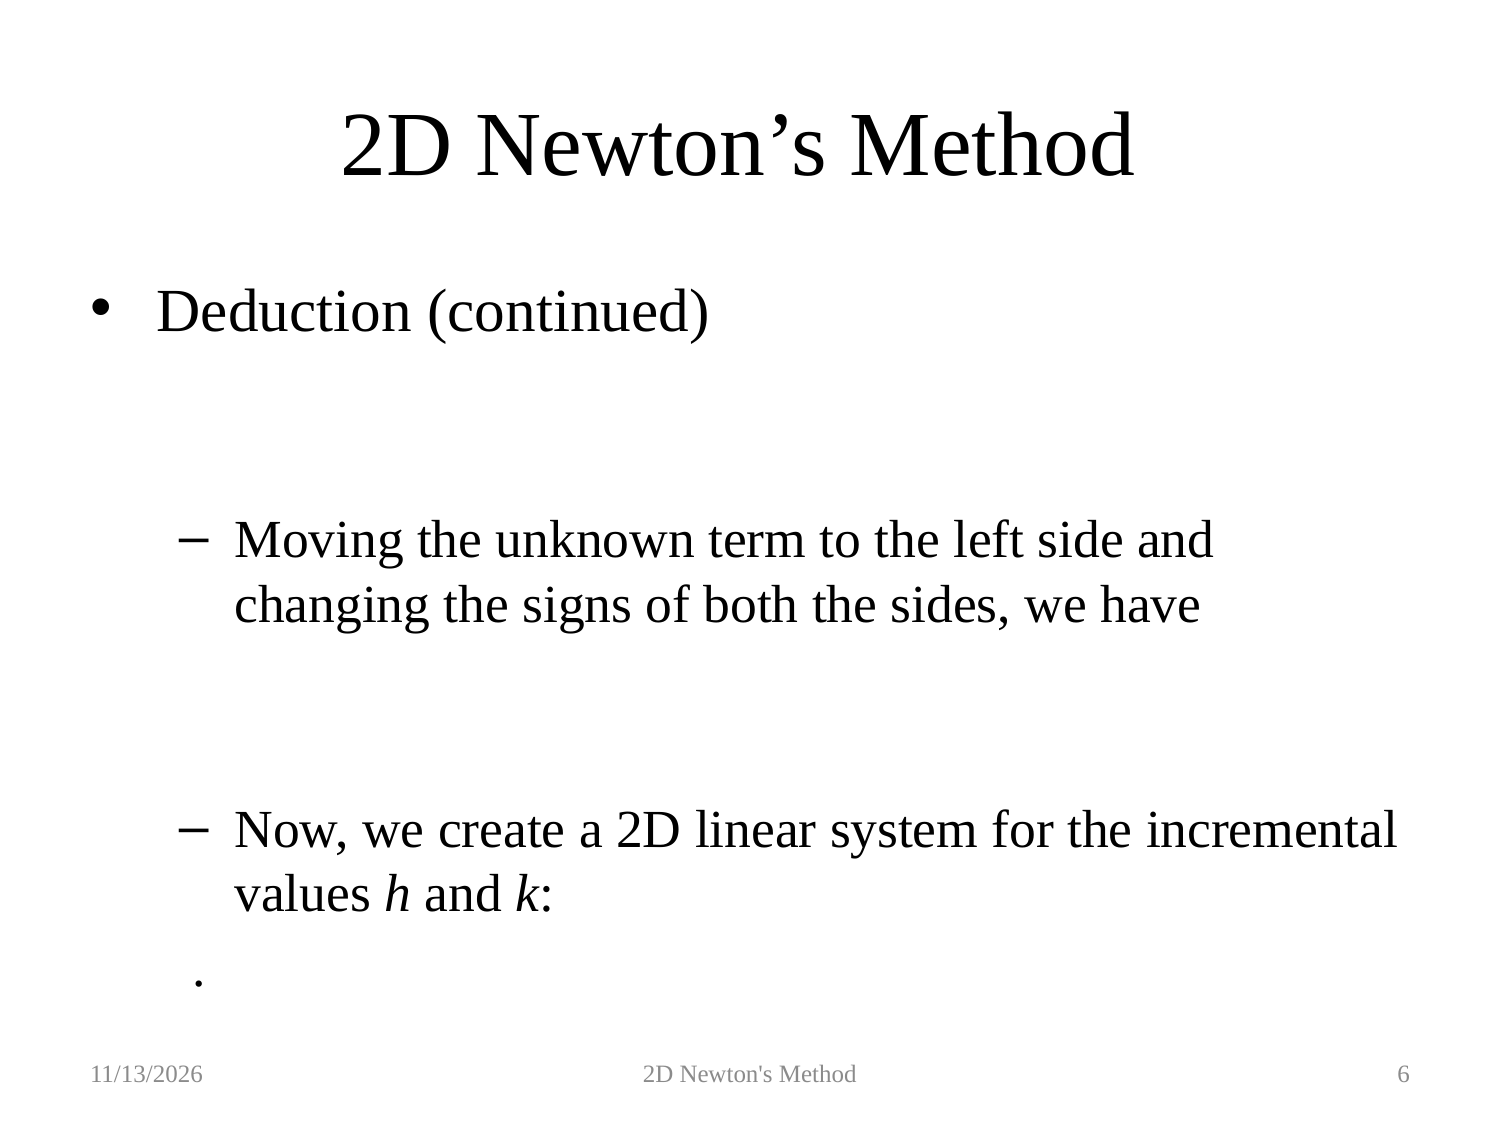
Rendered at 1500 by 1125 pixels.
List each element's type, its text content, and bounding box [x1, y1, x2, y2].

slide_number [75, 1042, 425, 1103]
title 2D Newton’s Method [75, 45, 1425, 233]
slide_number 6 [1074, 1042, 1425, 1103]
footer 2D Newton's Method [512, 1042, 988, 1103]
